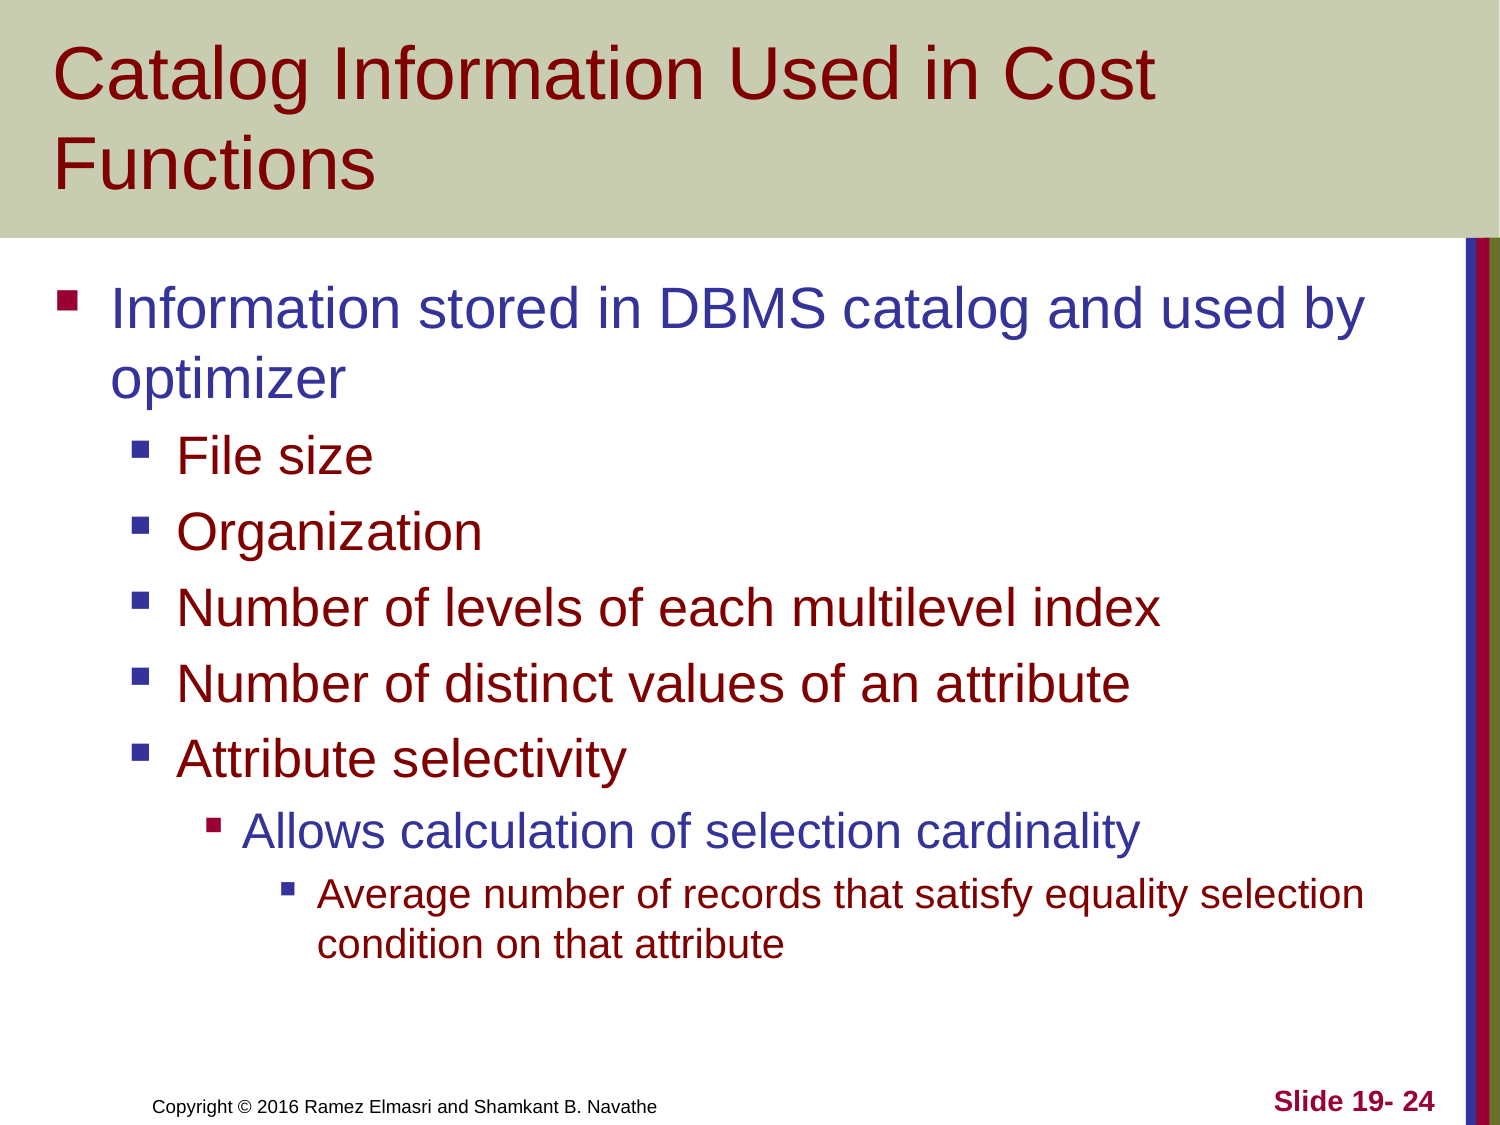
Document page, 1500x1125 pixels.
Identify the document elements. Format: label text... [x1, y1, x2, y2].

slide_number Slide 19- 24 [1137, 1049, 1451, 1125]
list Information stored in DBMS catalog and used by optimizer File size Organization Number of levels of each multilevel index Number of distinct values of an attribute Attribute selectivity Allows calculation of selection cardinality Average number of records that satisfy equality selection condition on that attribute [39, 262, 1400, 1013]
title Catalog Information Used in Cost Functions [37, 49, 1317, 213]
